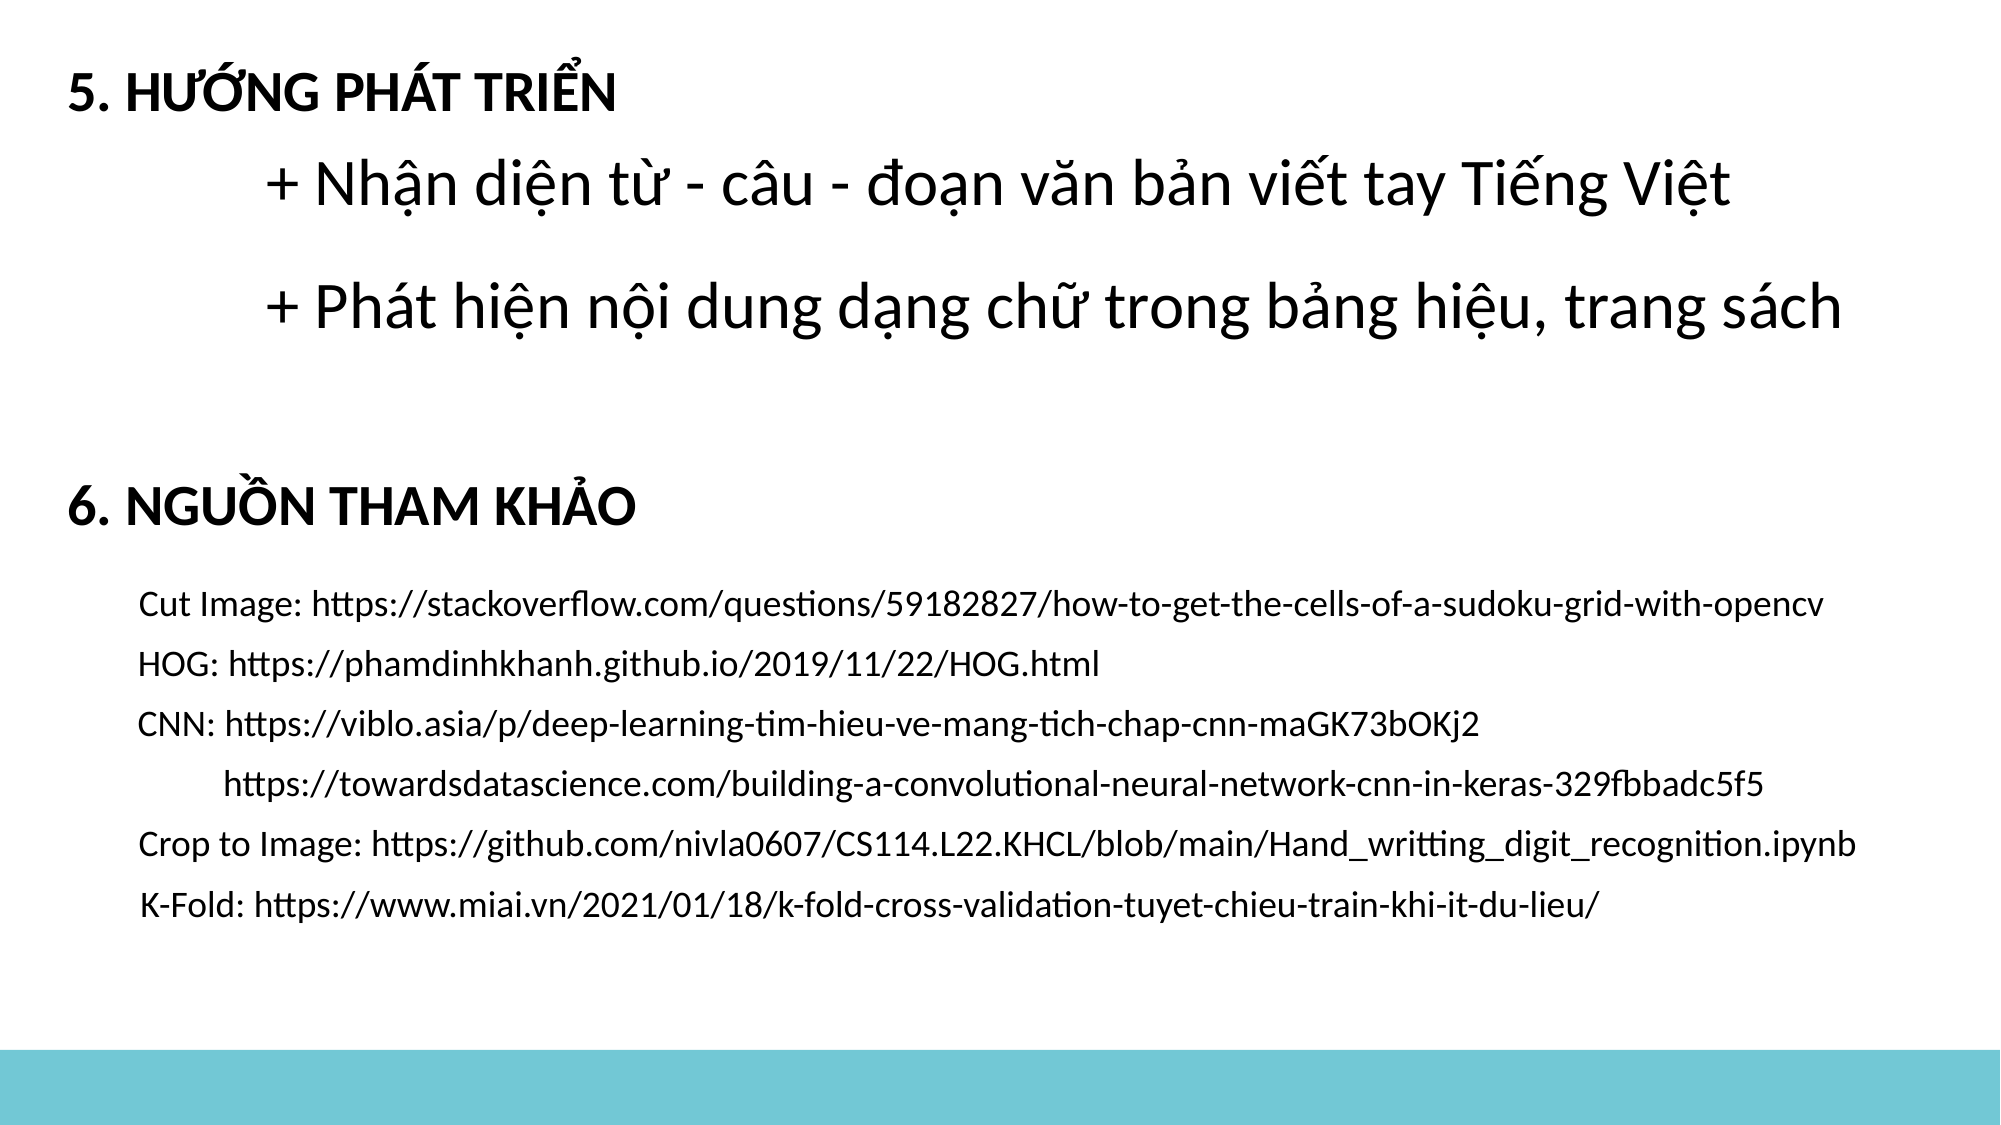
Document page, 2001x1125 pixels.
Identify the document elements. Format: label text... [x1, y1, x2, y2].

text_box HOG: https://phamdinhkhanh.github.io/2019/11/22/HOG.html [123, 631, 1116, 691]
text_box Cut Image: https://stackoverflow.com/questions/59182827/how-to-get-the-cells-of-a-sudoku-grid-with-opencv [124, 571, 1841, 632]
text_box 5. HƯỚNG PHÁT TRIỂN [52, 46, 634, 131]
text_box CNN: https://viblo.asia/p/deep-learning-tim-hieu-ve-mang-tich-chap-cnn-maGK73bOKj2 [122, 691, 1496, 752]
text_box 6. NGUỒN THAM KHẢO [52, 459, 652, 545]
text_box [0, 1049, 2000, 1125]
text_box Crop to Image: https://github.com/nivla0607/CS114.L22.KHCL/blob/main/Hand_writting_digit_recognition.ipynb [123, 812, 1874, 872]
text_box + Nhận diện từ - câu - đoạn văn bản viết tay Tiếng Việt [251, 131, 1748, 227]
text_box K-Fold: https://www.miai.vn/2021/01/18/k-fold-cross-validation-tuyet-chieu-train-khi-it-du-lieu/ [125, 872, 1616, 933]
text_box https://towardsdatascience.com/building-a-convolutional-neural-network-cnn-in-keras-329fbbadc5f5 [123, 752, 1781, 812]
text_box + Phát hiện nội dung dạng chữ trong bảng hiệu, trang sách [251, 253, 1860, 349]
